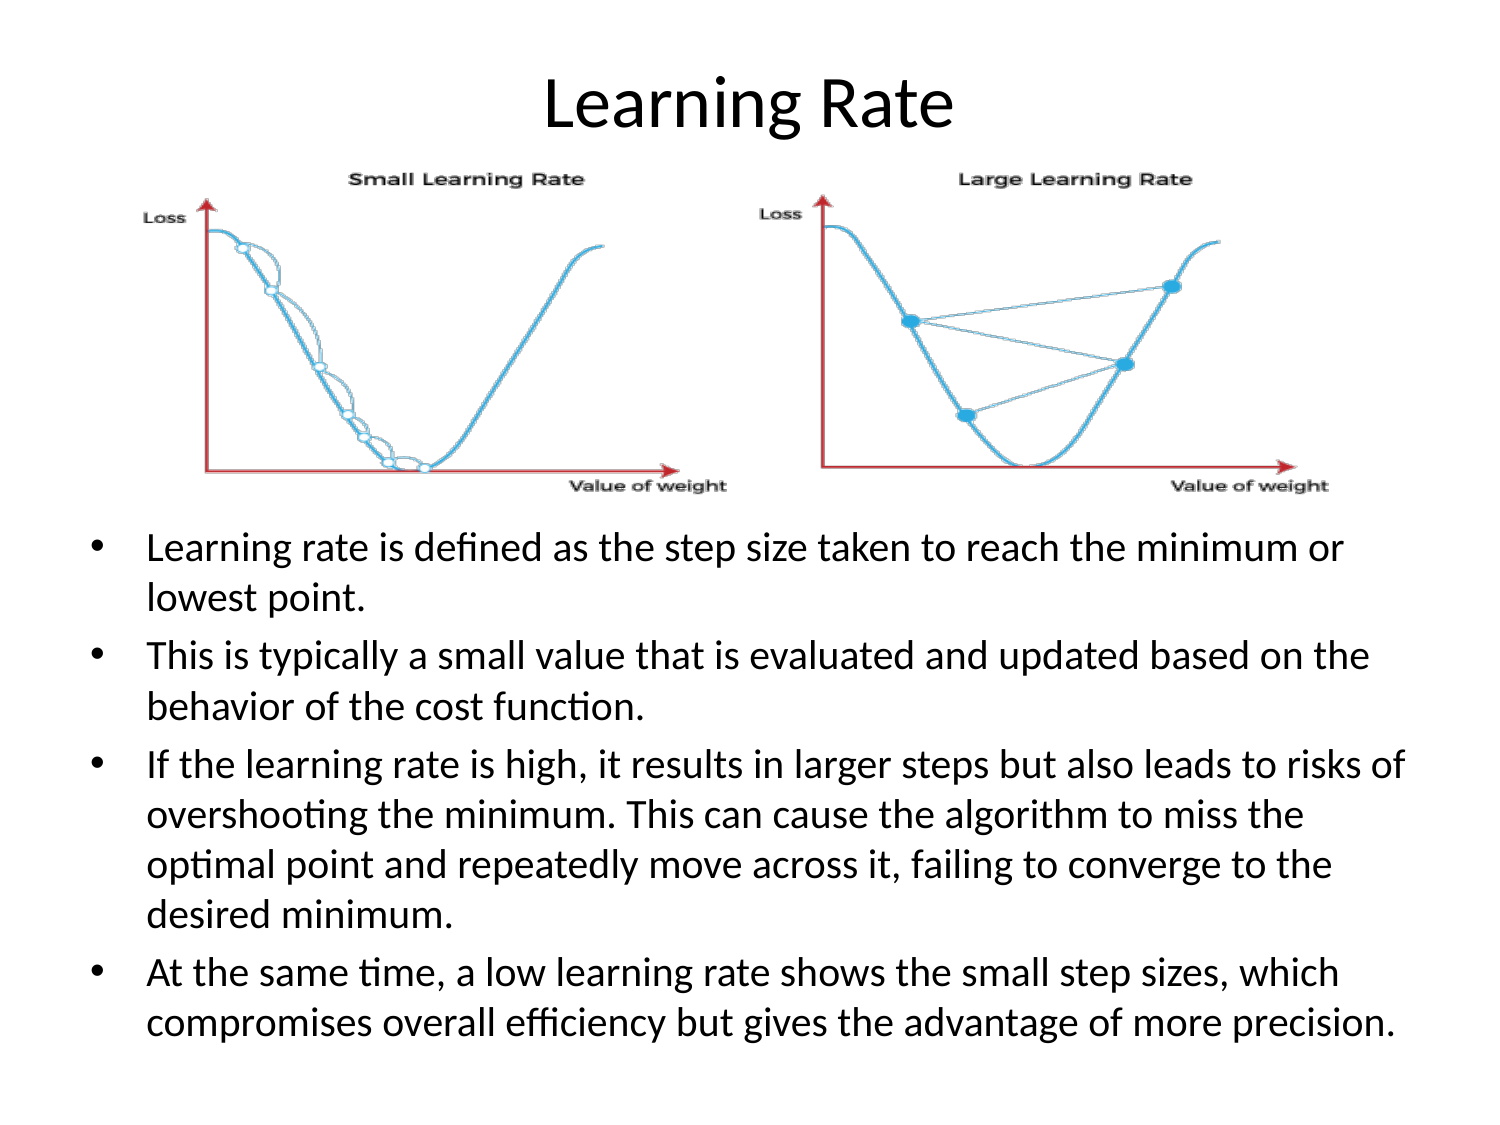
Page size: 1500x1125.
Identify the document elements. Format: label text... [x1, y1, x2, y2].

list Learning rate is defined as the step size taken to reach the minimum or lowest point. This is typically a small value that is evaluated and updated based on the behavior of the cost function. If the learning rate is high, it results in larger steps but also leads to risks of overshooting the minimum. This can cause the algorithm to miss the optimal point and repeatedly move across it, failing to converge to the desired minimum. At the same time, a low learning rate shows the small step sizes, which compromises overall efficiency but gives the advantage of more precision. [75, 512, 1425, 1050]
title Learning Rate [75, 45, 1425, 150]
picture [124, 162, 1351, 511]
